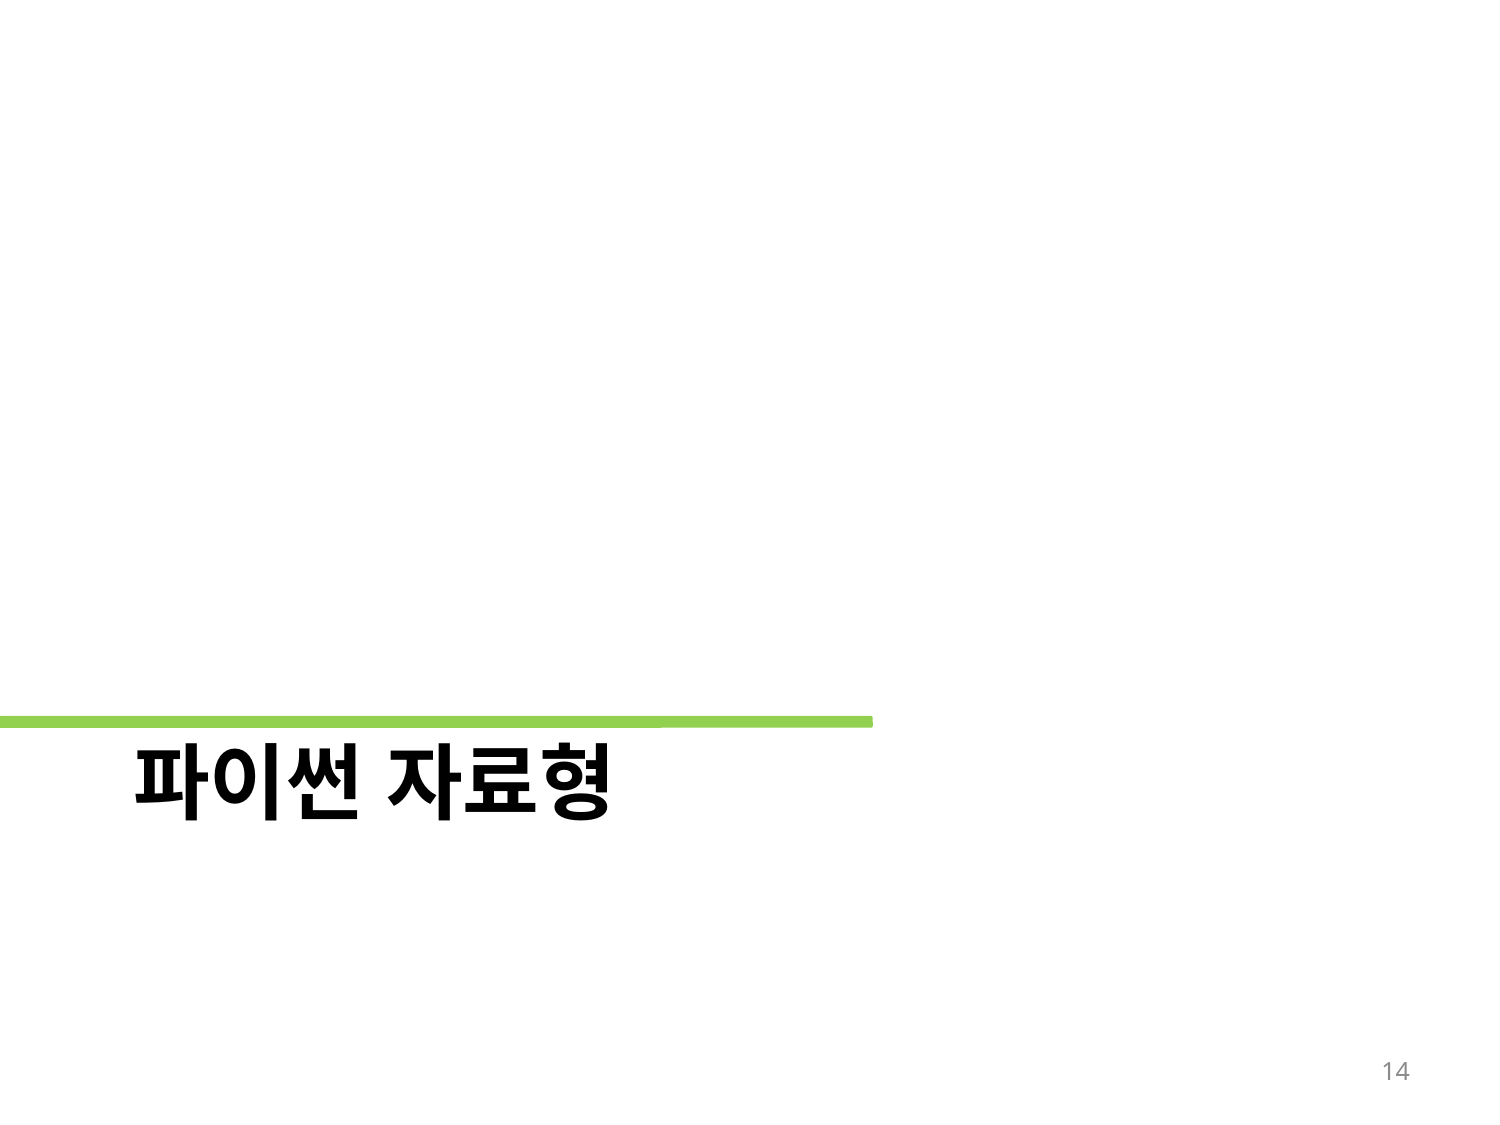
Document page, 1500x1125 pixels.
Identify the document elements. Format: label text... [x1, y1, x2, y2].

text_box [0, 713, 875, 730]
title 파이썬 자료형 [118, 722, 1394, 947]
slide_number 14 [1074, 1042, 1425, 1103]
